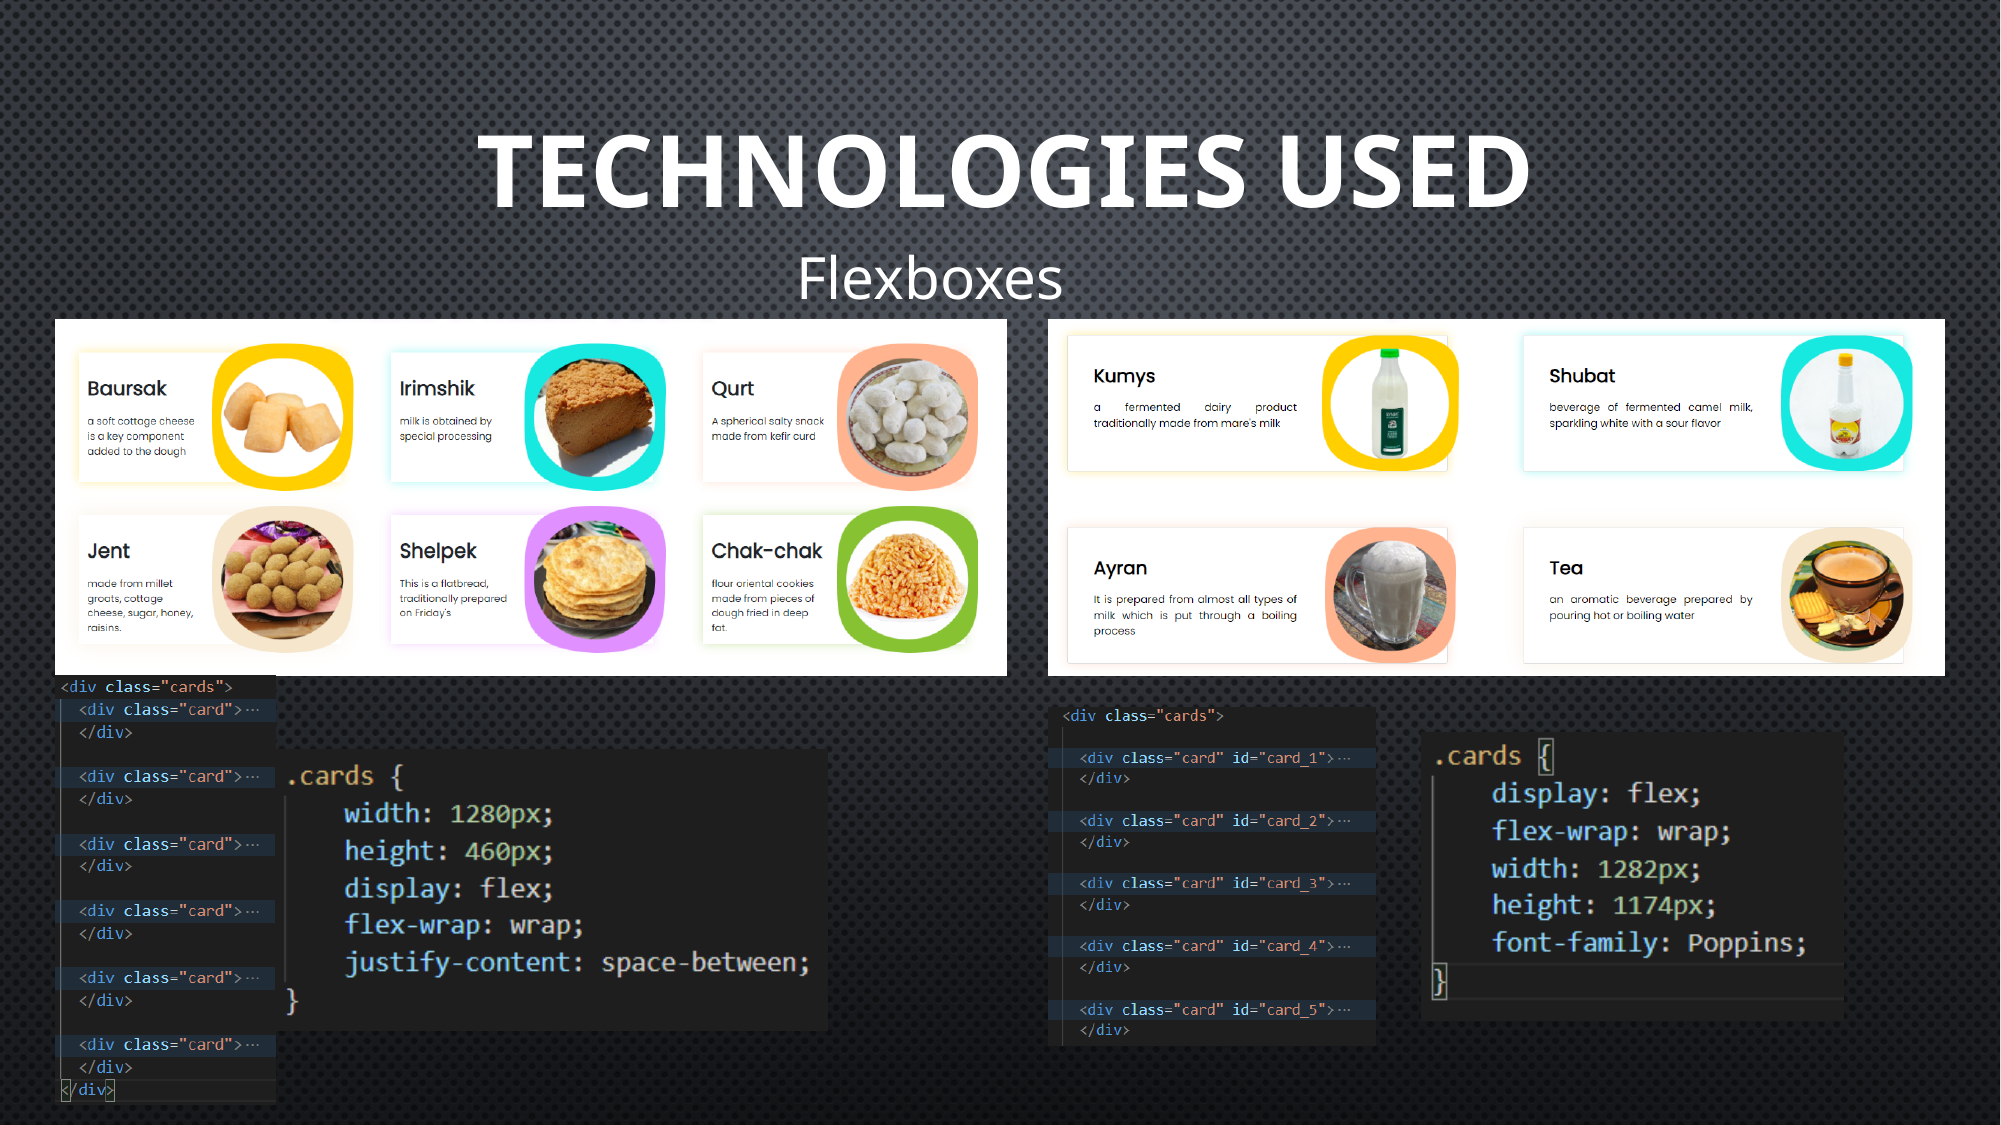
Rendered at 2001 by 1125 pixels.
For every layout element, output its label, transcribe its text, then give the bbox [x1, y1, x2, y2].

text_box Flexboxes [764, 233, 1097, 319]
picture [55, 319, 1008, 1106]
title technologies used [168, 79, 1844, 257]
picture [1048, 318, 1945, 676]
picture [1048, 707, 1376, 1047]
picture [1421, 732, 1844, 1021]
